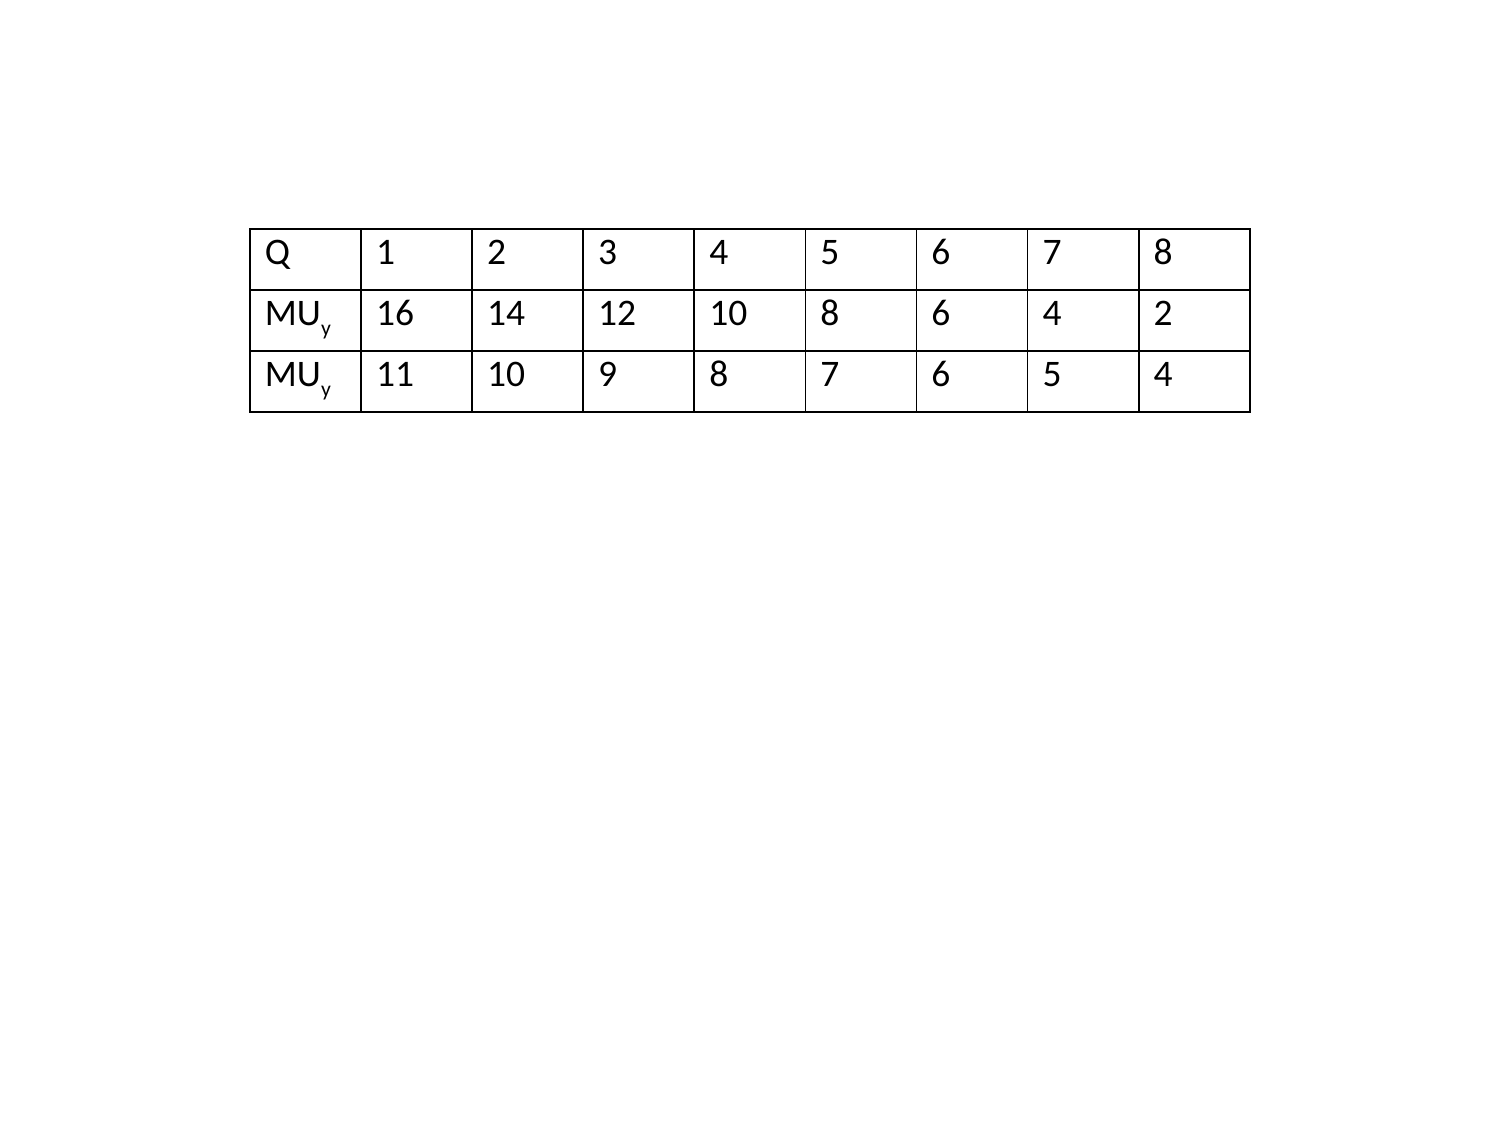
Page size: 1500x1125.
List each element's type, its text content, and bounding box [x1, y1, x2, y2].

table_cell MUy [251, 352, 360, 411]
table_header 4 [695, 230, 805, 289]
table_header 7 [1028, 230, 1138, 289]
table_cell 12 [584, 291, 693, 350]
table_cell 11 [362, 352, 471, 411]
table_cell 8 [695, 352, 805, 411]
table_cell 6 [917, 291, 1027, 350]
table_cell 16 [362, 291, 471, 350]
table_cell 9 [584, 352, 693, 411]
table_cell 4 [1028, 291, 1138, 350]
table_cell 6 [917, 352, 1027, 411]
table_cell 2 [1140, 291, 1249, 350]
table_cell 4 [1140, 352, 1249, 411]
table_header 2 [473, 230, 582, 289]
table_cell 10 [695, 291, 805, 350]
table_cell MUy [251, 291, 360, 350]
table_header 5 [806, 230, 916, 289]
table_cell 7 [806, 352, 916, 411]
table_header 3 [584, 230, 693, 289]
table_cell 8 [806, 291, 916, 350]
table_header 8 [1140, 230, 1249, 289]
table_cell 5 [1028, 352, 1138, 411]
table_header Q [251, 230, 360, 289]
table_header 1 [362, 230, 471, 289]
table_cell 10 [473, 352, 582, 411]
table_cell 14 [473, 291, 582, 350]
table_header 6 [917, 230, 1027, 289]
